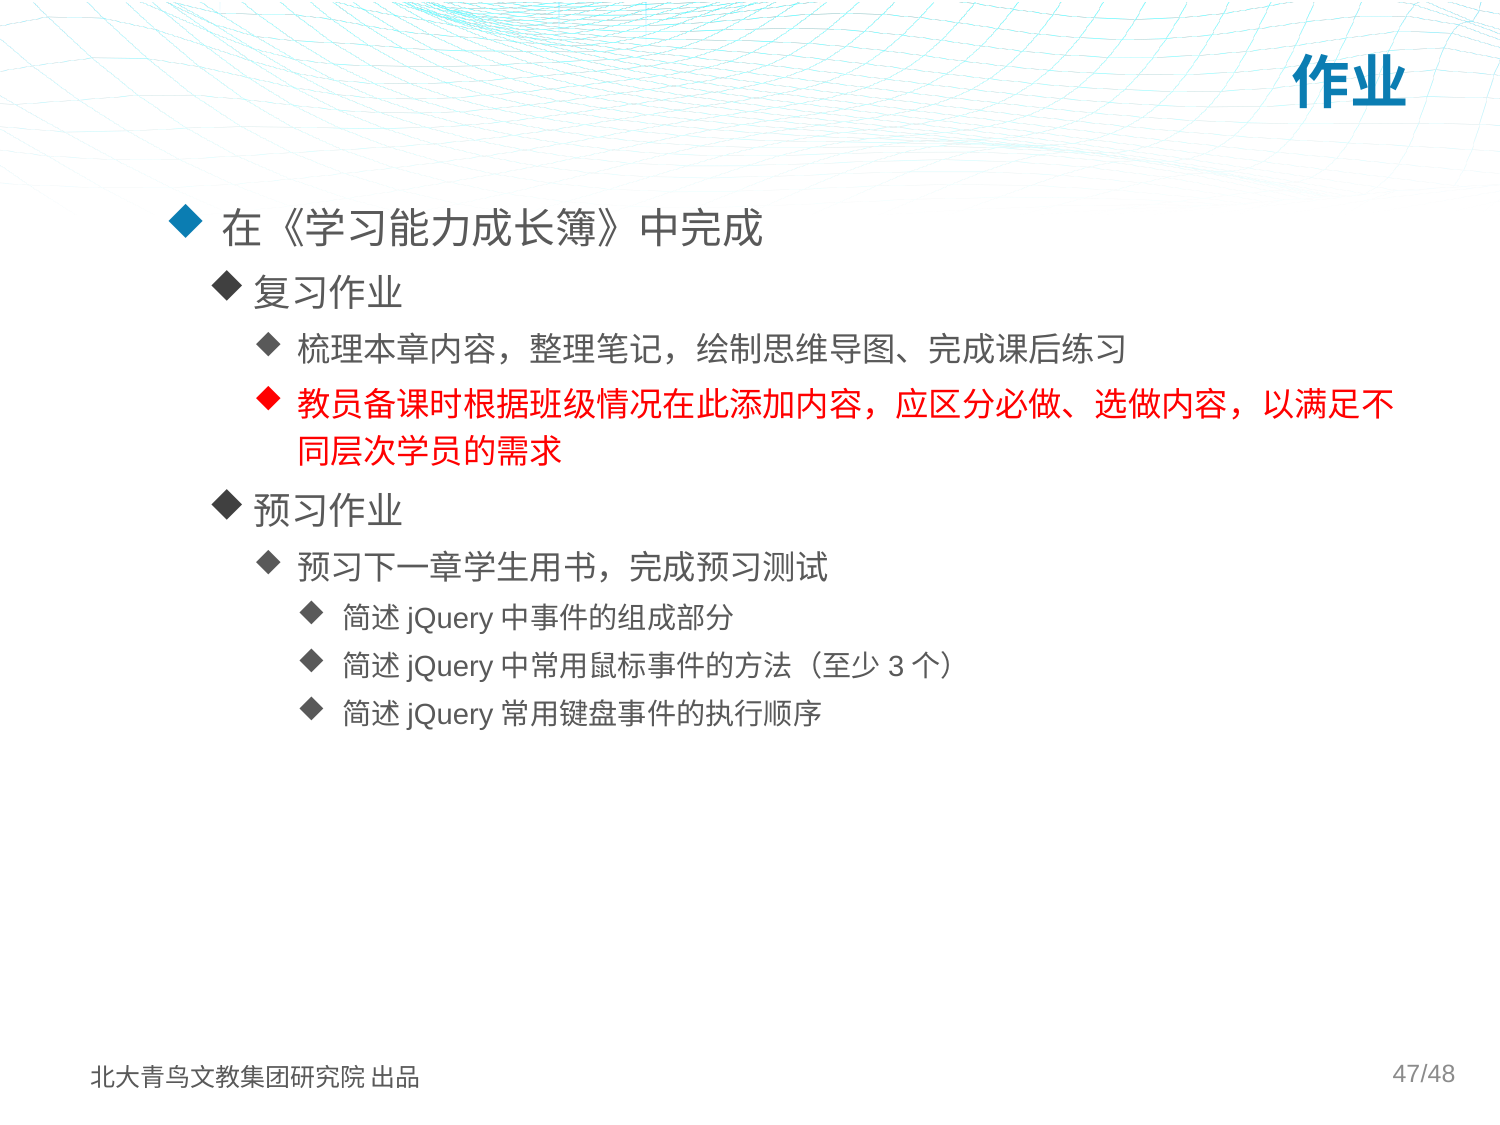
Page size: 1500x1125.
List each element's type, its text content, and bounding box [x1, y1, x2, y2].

slide_number 47/48 [1120, 1042, 1471, 1103]
picture [0, 2, 1500, 215]
list 在《学习能力成长簿》中完成 复习作业 梳理本章内容，整理笔记，绘制思维导图、完成课后练习 教员备课时根据班级情况在此添加内容，应区分必做、选做内容，以满足不同层次学员的需求 预习作业 预习下一章学生用书，完成预习测试 简述jQuery中事件的组成部分 简述jQuery中常用鼠标事件的方法（至少3个） 简述jQuery常用键盘事件的执行顺序 [150, 184, 1424, 894]
title 作业 [150, 45, 1424, 114]
